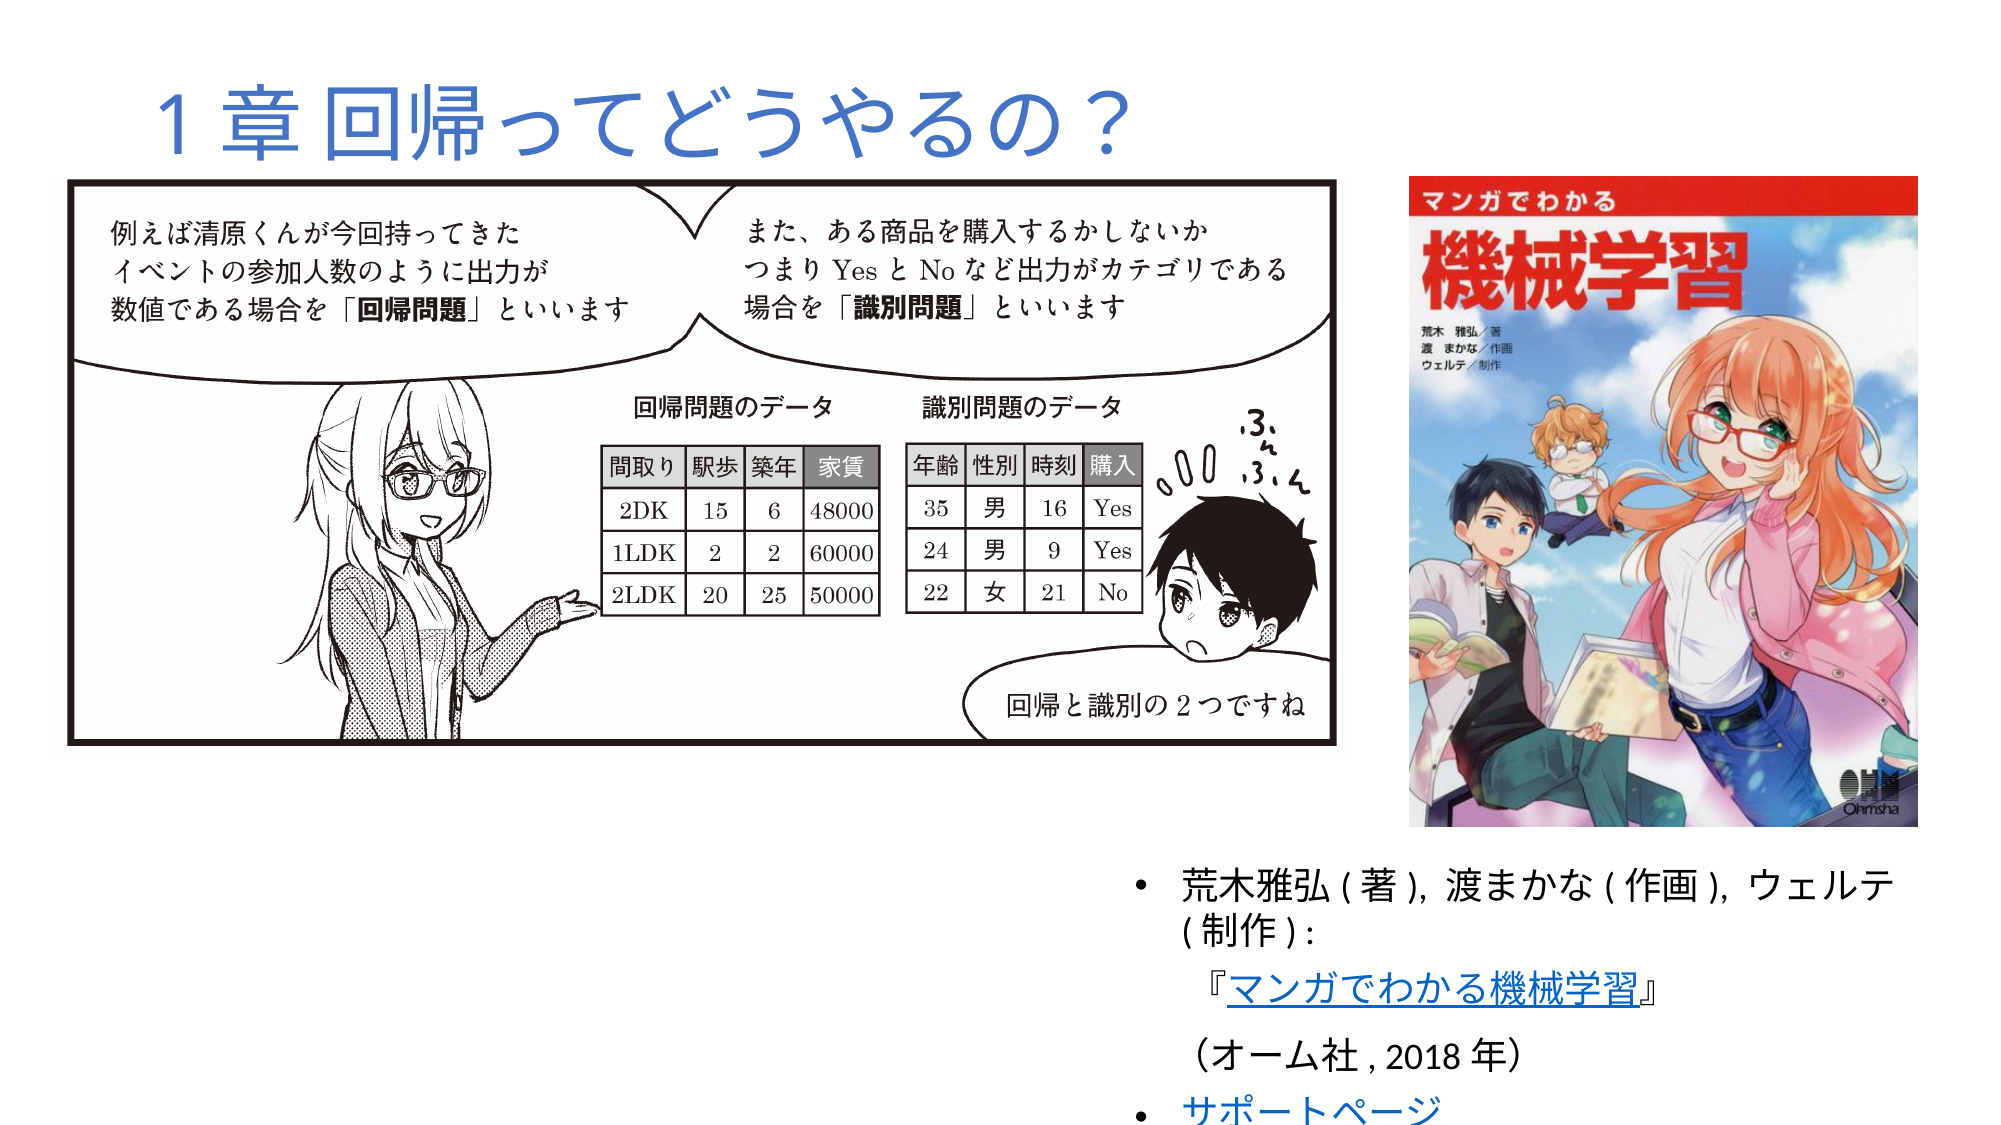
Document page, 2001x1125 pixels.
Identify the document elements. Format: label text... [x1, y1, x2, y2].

picture [1409, 176, 1918, 827]
picture [51, 176, 1349, 759]
title 1章 回帰ってどうやるの？ [137, 59, 1863, 196]
text_box 荒木雅弘(著), 渡まかな(作画), ウェルテ(制作) : 『マンガでわかる機械学習』 （オーム社, 2018年） サポートページ [1119, 854, 1971, 1125]
